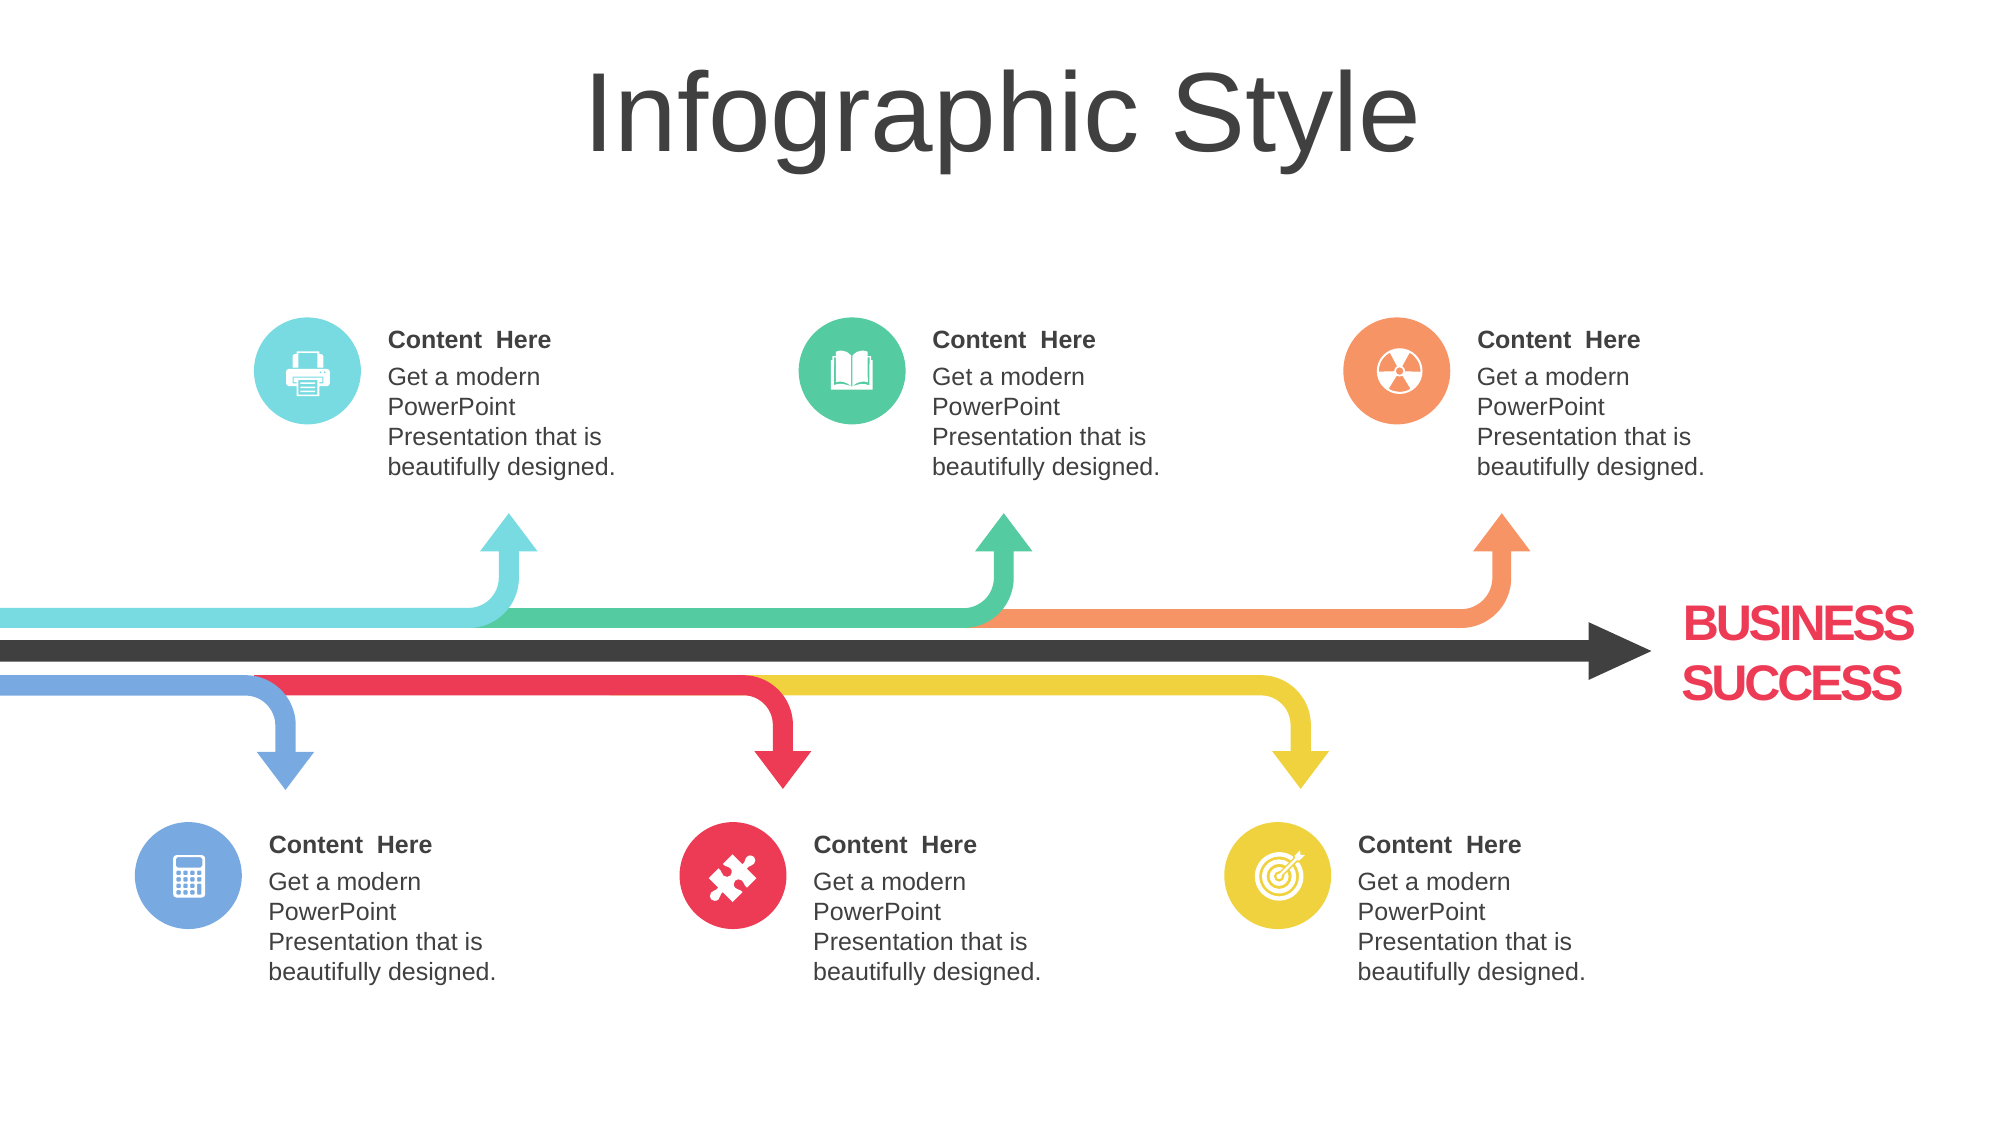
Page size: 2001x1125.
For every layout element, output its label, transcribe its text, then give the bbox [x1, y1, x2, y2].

text_box [855, 674, 1332, 791]
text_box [1342, 820, 1627, 995]
text_box [965, 511, 1533, 630]
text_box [1461, 315, 1746, 490]
text_box [855, 349, 874, 391]
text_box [253, 820, 538, 995]
text_box [855, 511, 1035, 630]
text_box [1342, 316, 1452, 426]
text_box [917, 315, 1202, 490]
text_box [252, 316, 362, 426]
text_box [172, 854, 207, 899]
text_box BUSINESS SUCCESS [1673, 590, 1923, 711]
text_box [1253, 848, 1308, 902]
text_box [707, 852, 758, 904]
text_box [753, 674, 796, 697]
text_box [255, 674, 796, 791]
text_box [855, 316, 907, 426]
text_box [798, 820, 1083, 995]
text_box [0, 674, 317, 792]
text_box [796, 0, 855, 1125]
text_box [285, 350, 331, 398]
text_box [372, 315, 657, 490]
text_box [678, 821, 788, 931]
list Infographic Style [53, 55, 796, 175]
text_box [0, 511, 540, 630]
text_box [1223, 821, 1333, 931]
text_box [133, 821, 243, 931]
text_box [470, 607, 796, 630]
text_box [1375, 347, 1424, 395]
list Infographic Style [855, 55, 1952, 175]
